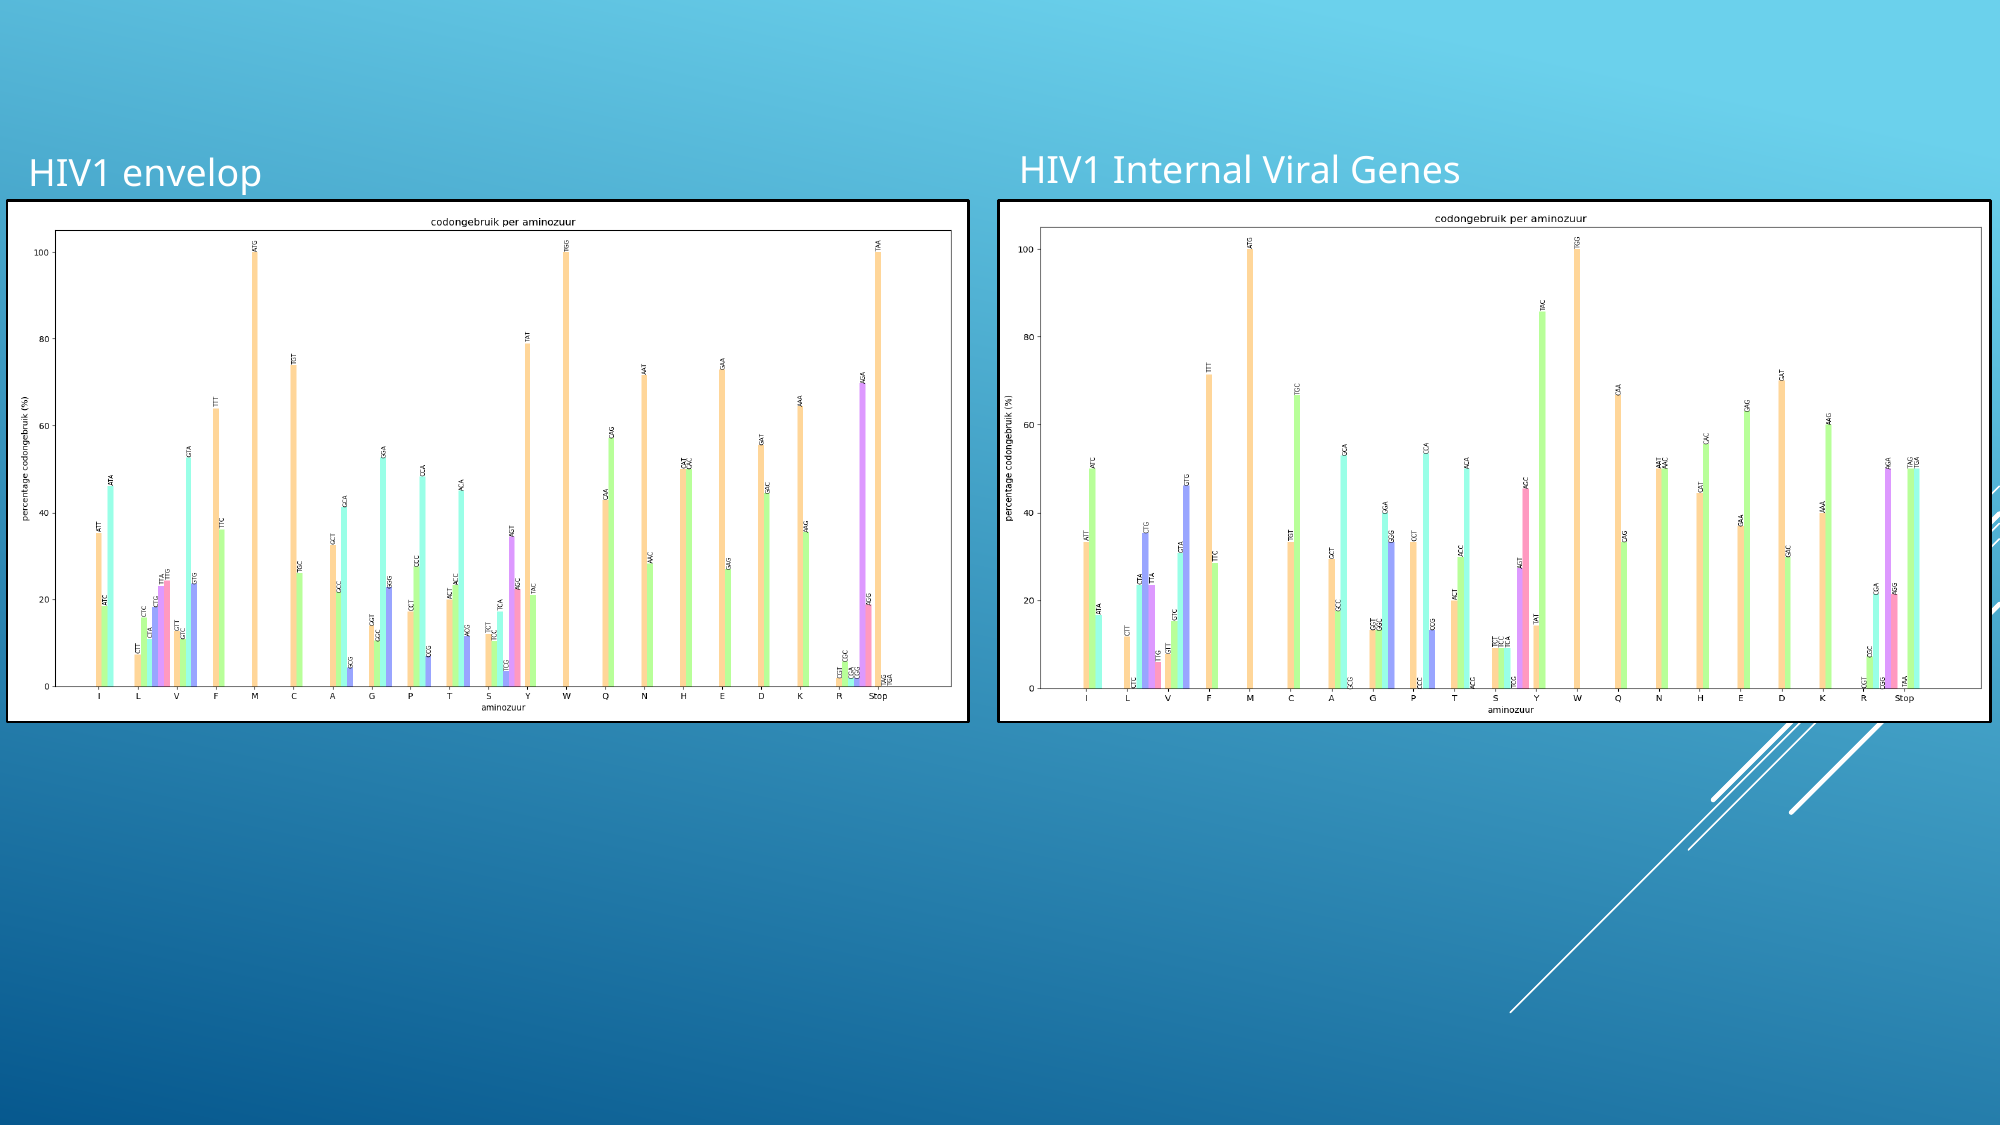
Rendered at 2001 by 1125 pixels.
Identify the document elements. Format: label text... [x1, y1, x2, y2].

text_box HIV1 Internal Viral Genes [1003, 138, 1477, 198]
picture [999, 201, 1990, 722]
text_box HIV1 envelop [13, 141, 278, 201]
picture [8, 201, 968, 722]
